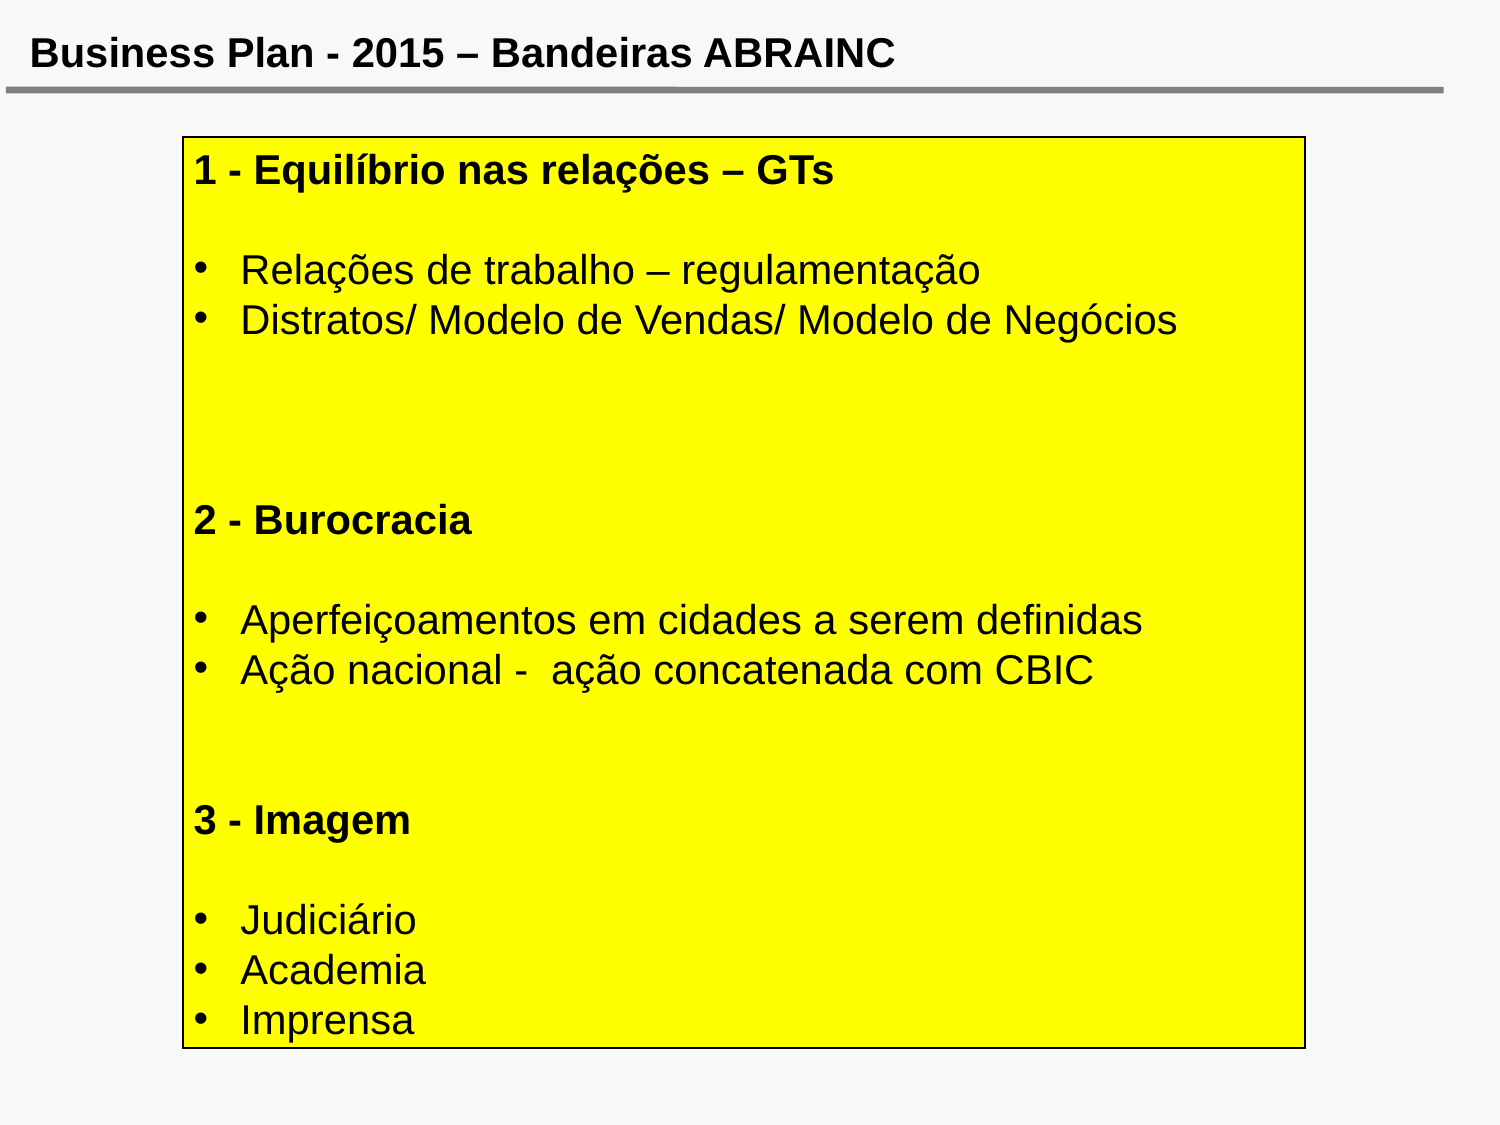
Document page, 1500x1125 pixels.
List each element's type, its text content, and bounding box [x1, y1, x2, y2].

text_box 1 - Equilíbrio nas relações – GTs Relações de trabalho – regulamentação Distratos/ Modelo de Vendas/ Modelo de Negócios 2 - Burocracia Aperfeiçoamentos em cidades a serem definidas Ação nacional - ação concatenada com CBIC 3 - Imagem Judiciário Academia Imprensa [182, 137, 1306, 1048]
text_box Business Plan - 2015 – Bandeiras ABRAINC [29, 25, 1457, 79]
